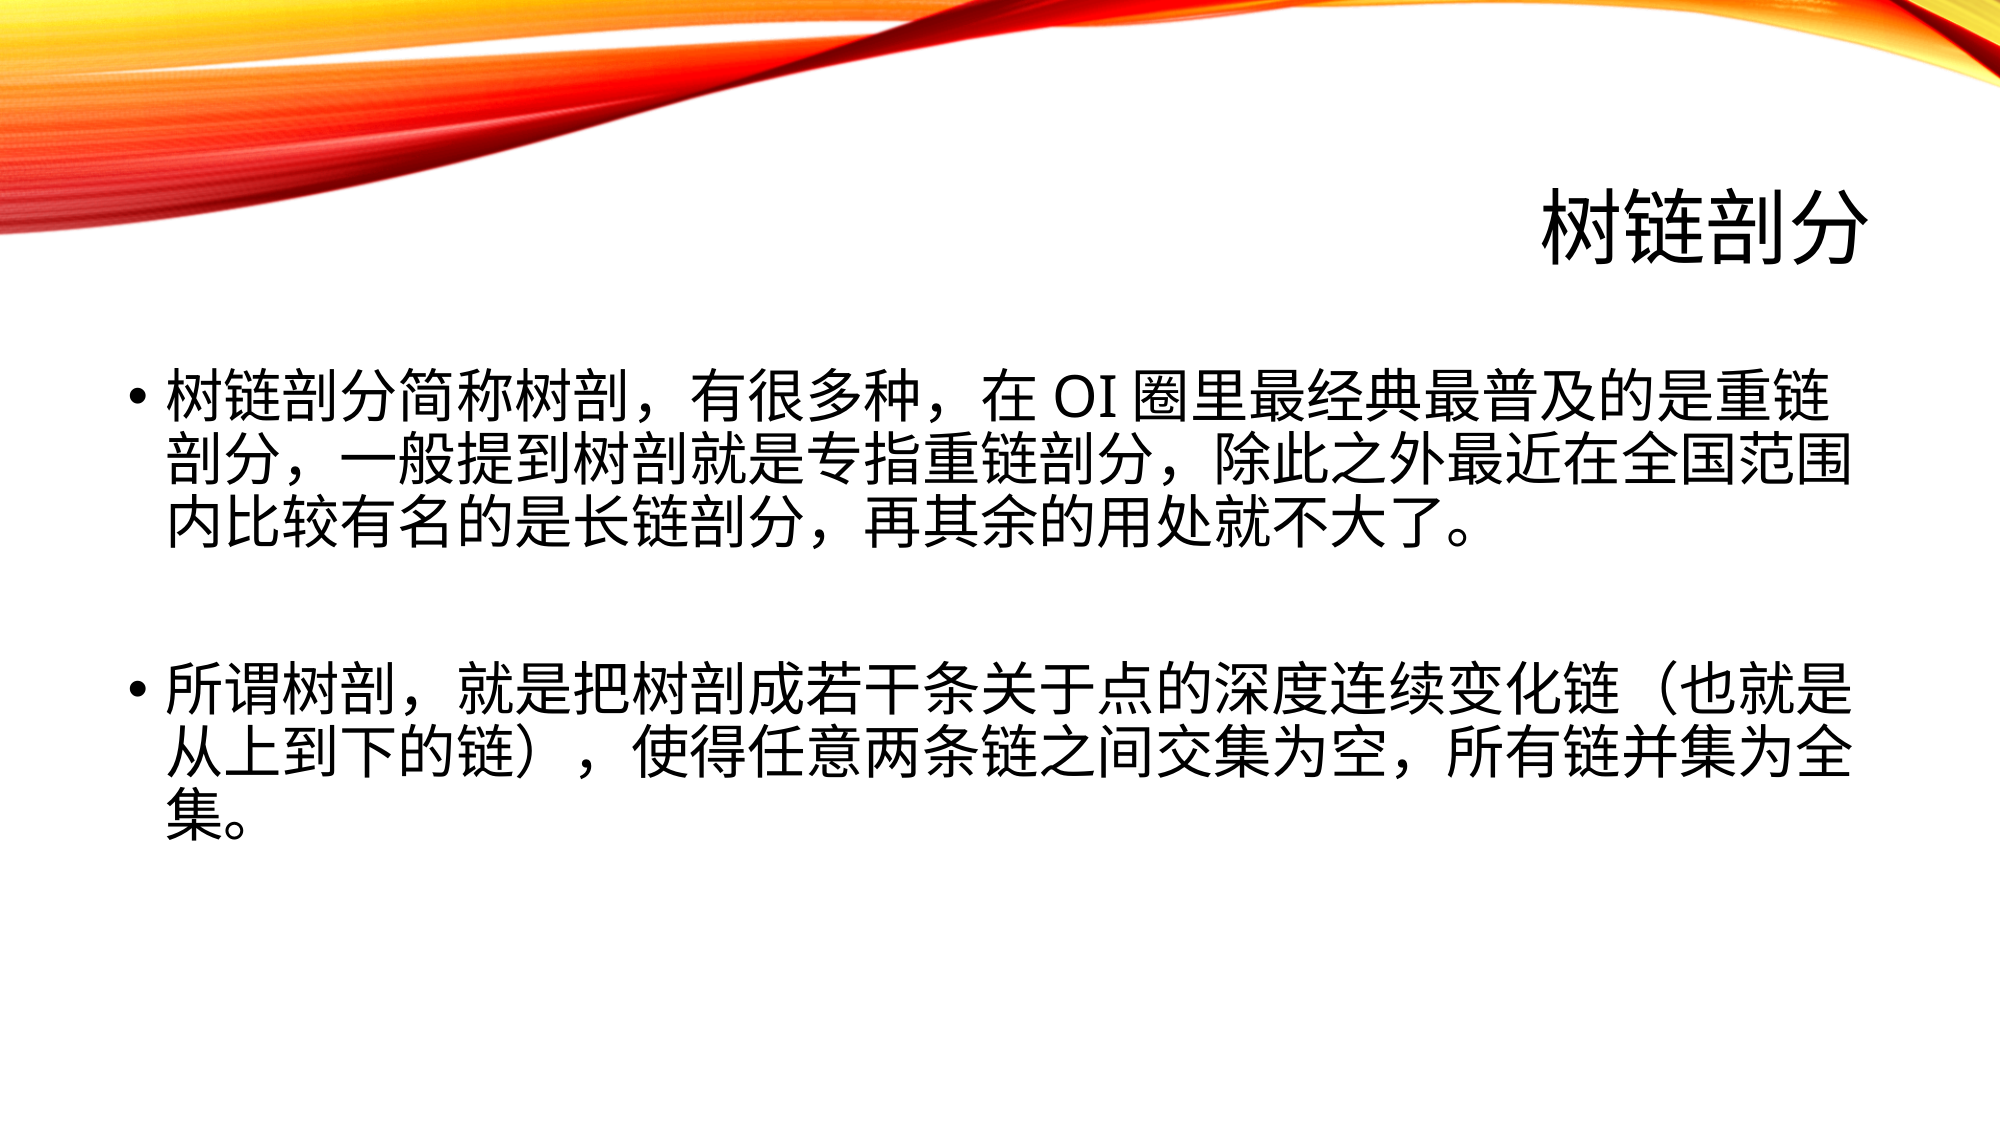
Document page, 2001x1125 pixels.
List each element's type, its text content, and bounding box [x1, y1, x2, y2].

list 树链剖分简称树剖，有很多种，在OI圈里最经典最普及的是重链剖分，一般提到树剖就是专指重链剖分，除此之外最近在全国范围内比较有名的是长链剖分，再其余的用处就不大了。 所谓树剖，就是把树剖成若干条关于点的深度连续变化链（也就是从上到下的链），使得任意两条链之间交集为空，所有链并集为全集。 [112, 360, 1888, 1021]
picture [0, 0, 2000, 237]
title 树链剖分 [474, 125, 1888, 338]
